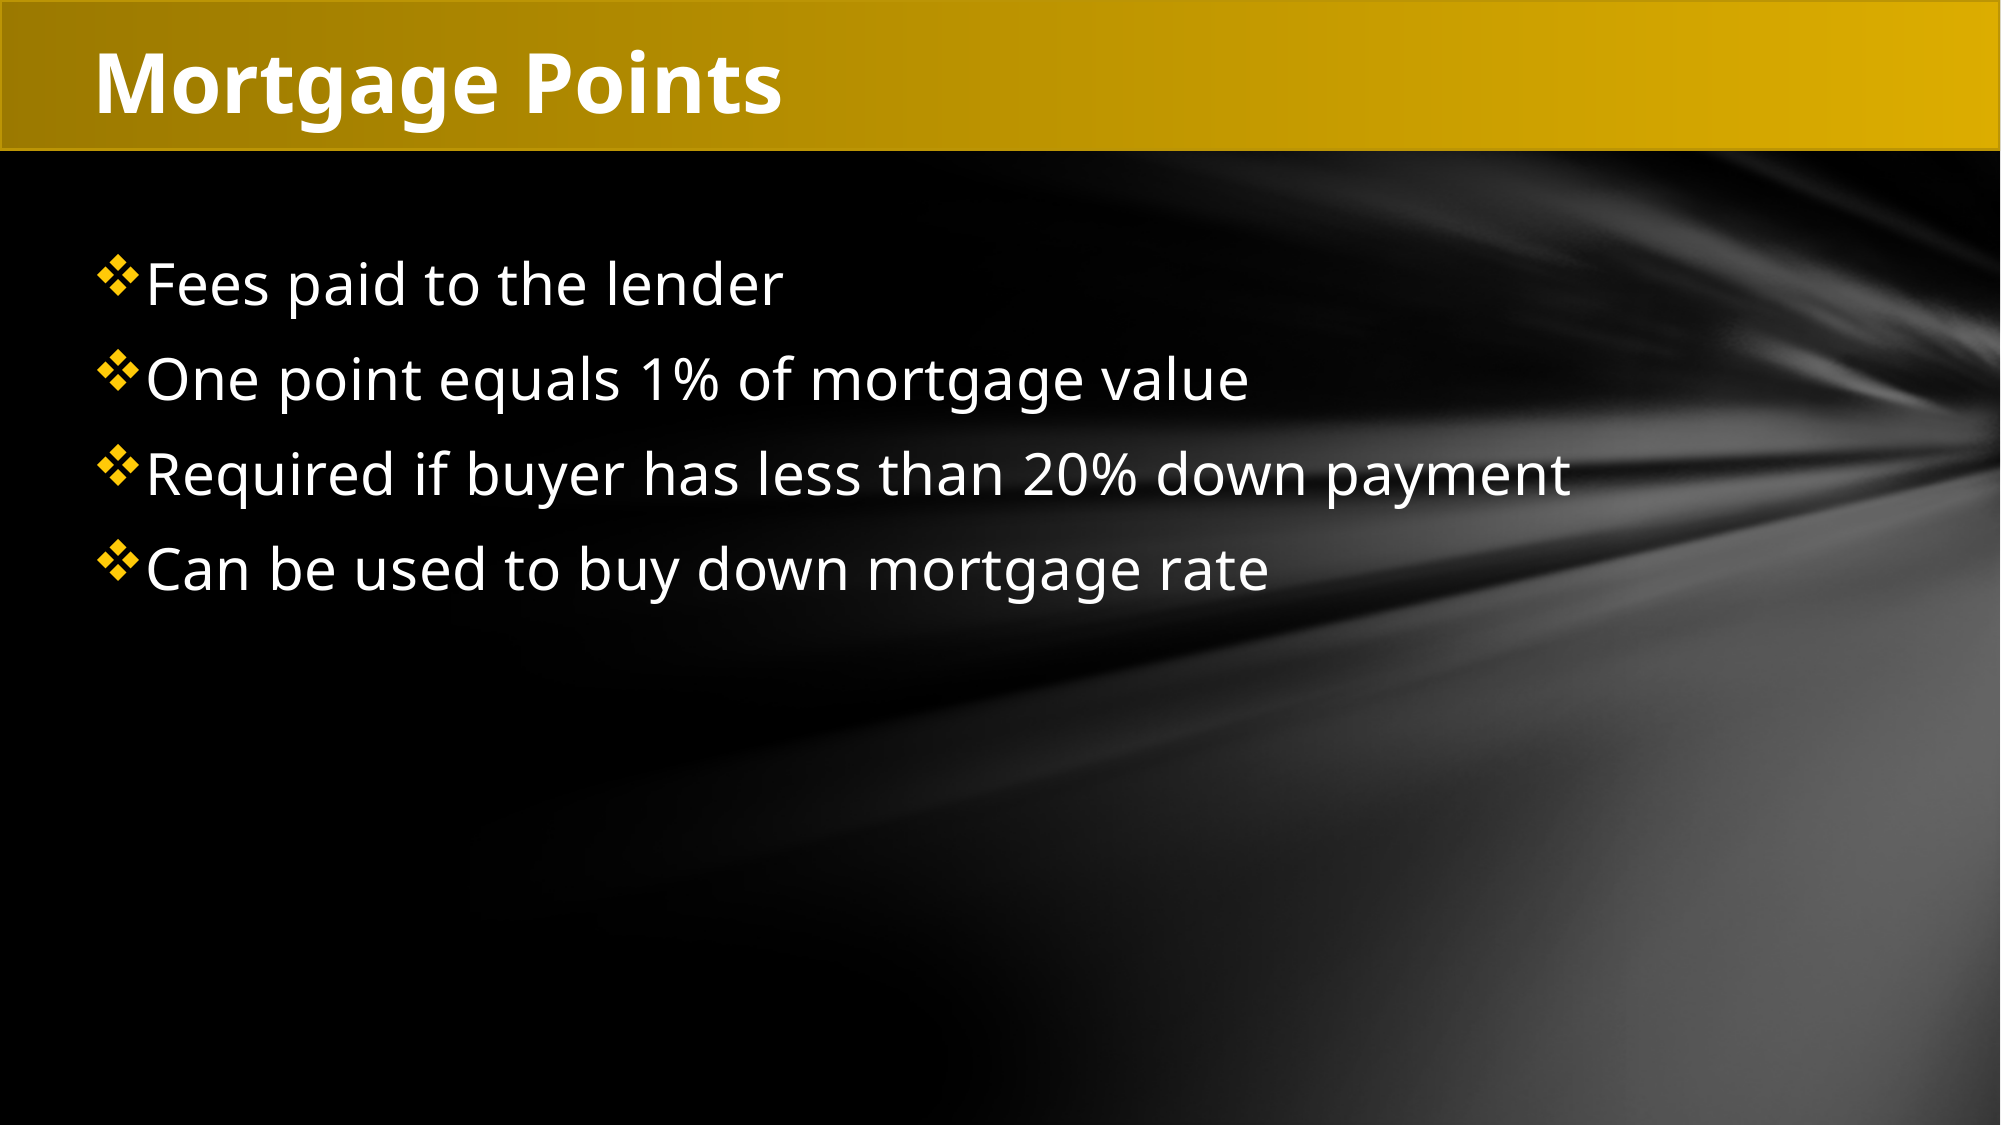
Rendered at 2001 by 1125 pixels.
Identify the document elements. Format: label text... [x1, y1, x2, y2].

title Mortgage Points [77, 12, 1758, 138]
list Fees paid to the lender One point equals 1% of mortgage value Required if buyer has less than 20% down payment Can be used to buy down mortgage rate [77, 239, 1900, 1015]
